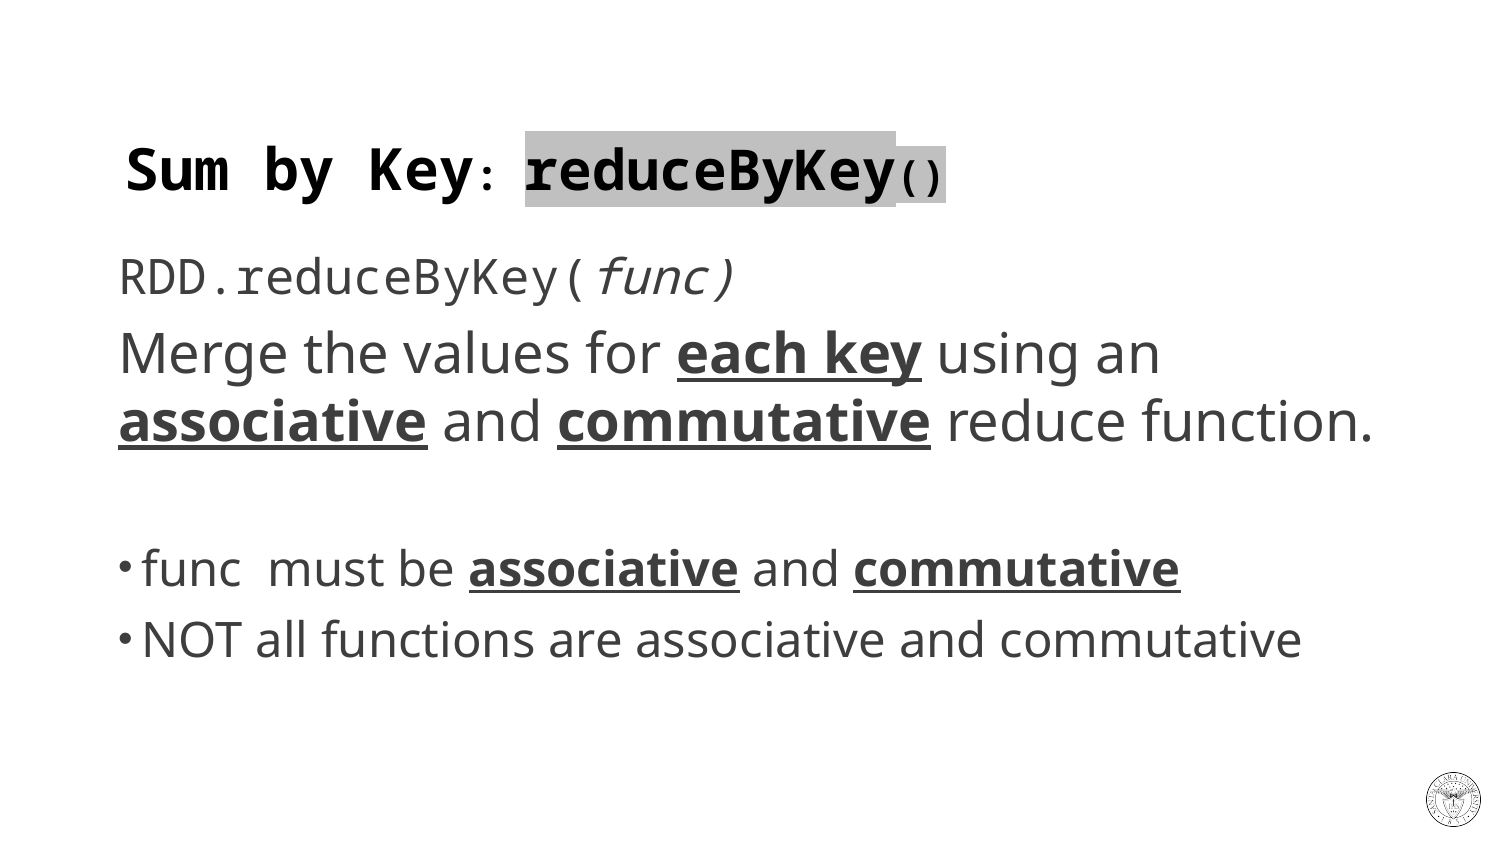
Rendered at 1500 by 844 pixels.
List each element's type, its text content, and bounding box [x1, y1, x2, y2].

title Sum by Key: reduceByKey() [109, 84, 1404, 210]
picture [1426, 772, 1481, 827]
list RDD.reduceByKey(func) Merge the values for each key using an associative and commutative reduce function. func must be associative and commutative NOT all functions are associative and commutative [103, 238, 1397, 786]
